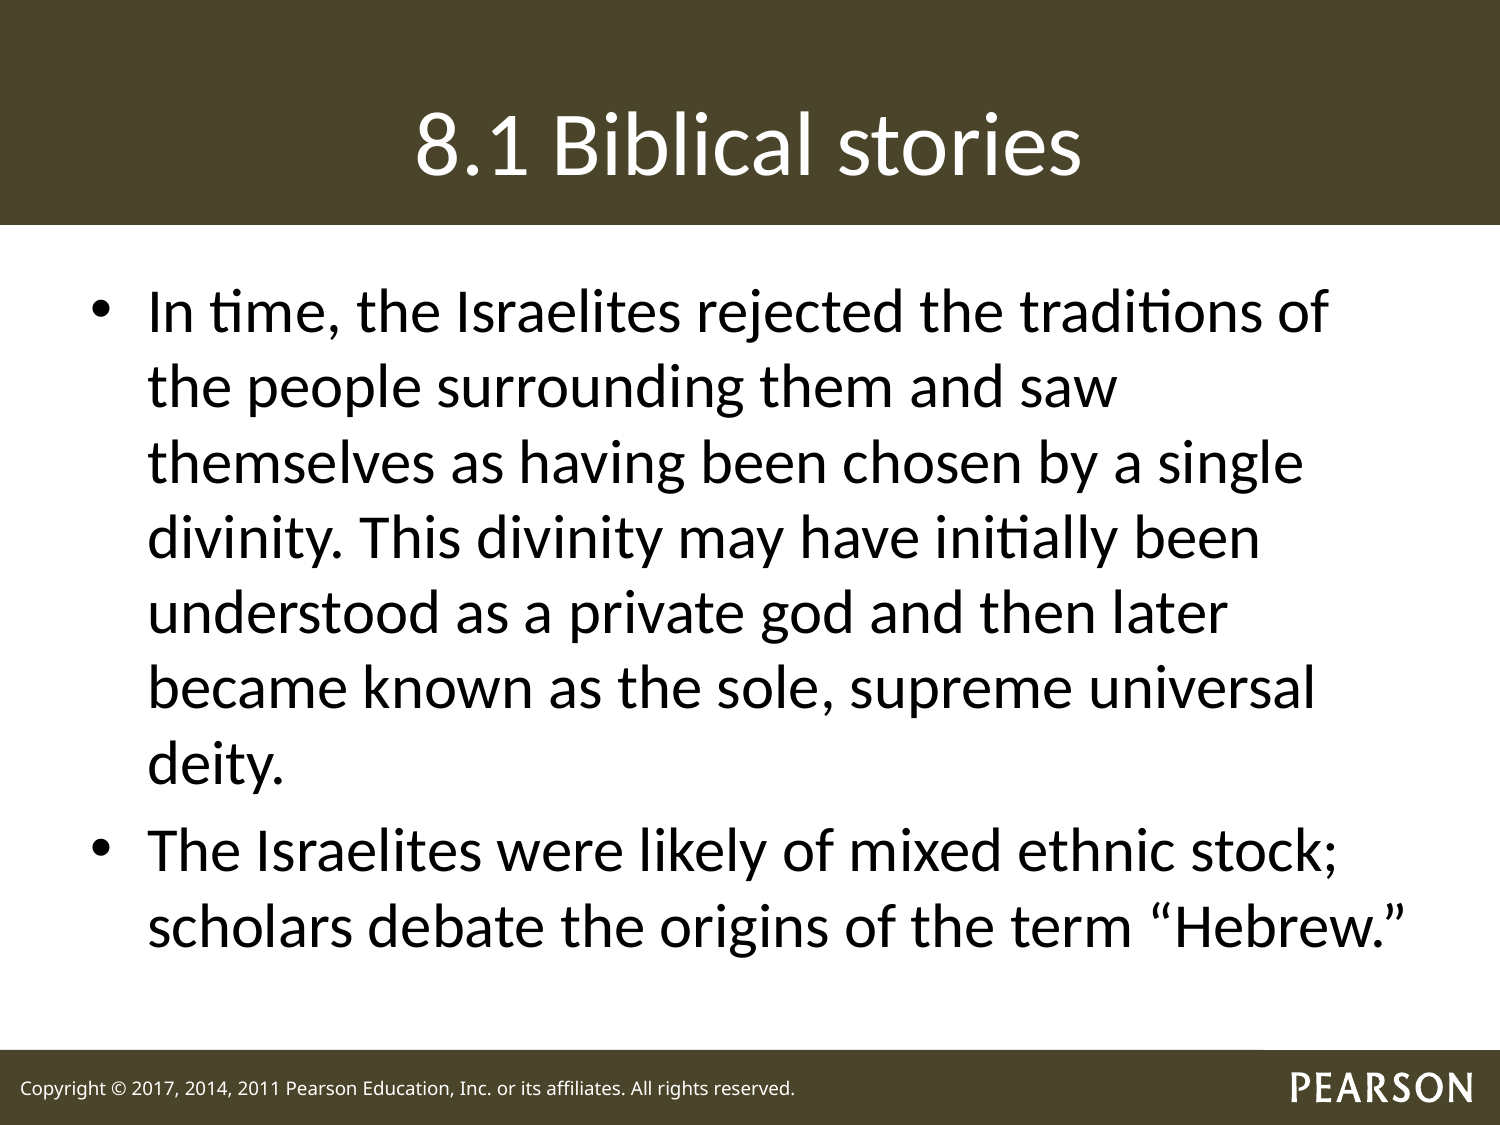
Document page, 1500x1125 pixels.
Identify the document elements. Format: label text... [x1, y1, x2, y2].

title 8.1 Biblical stories [75, 45, 1425, 233]
list In time, the Israelites rejected the traditions of the people surrounding them and saw themselves as having been chosen by a single divinity. This divinity may have initially been understood as a private god and then later became known as the sole, supreme universal deity. The Israelites were likely of mixed ethnic stock; scholars debate the origins of the term “Hebrew.” [75, 262, 1425, 1005]
